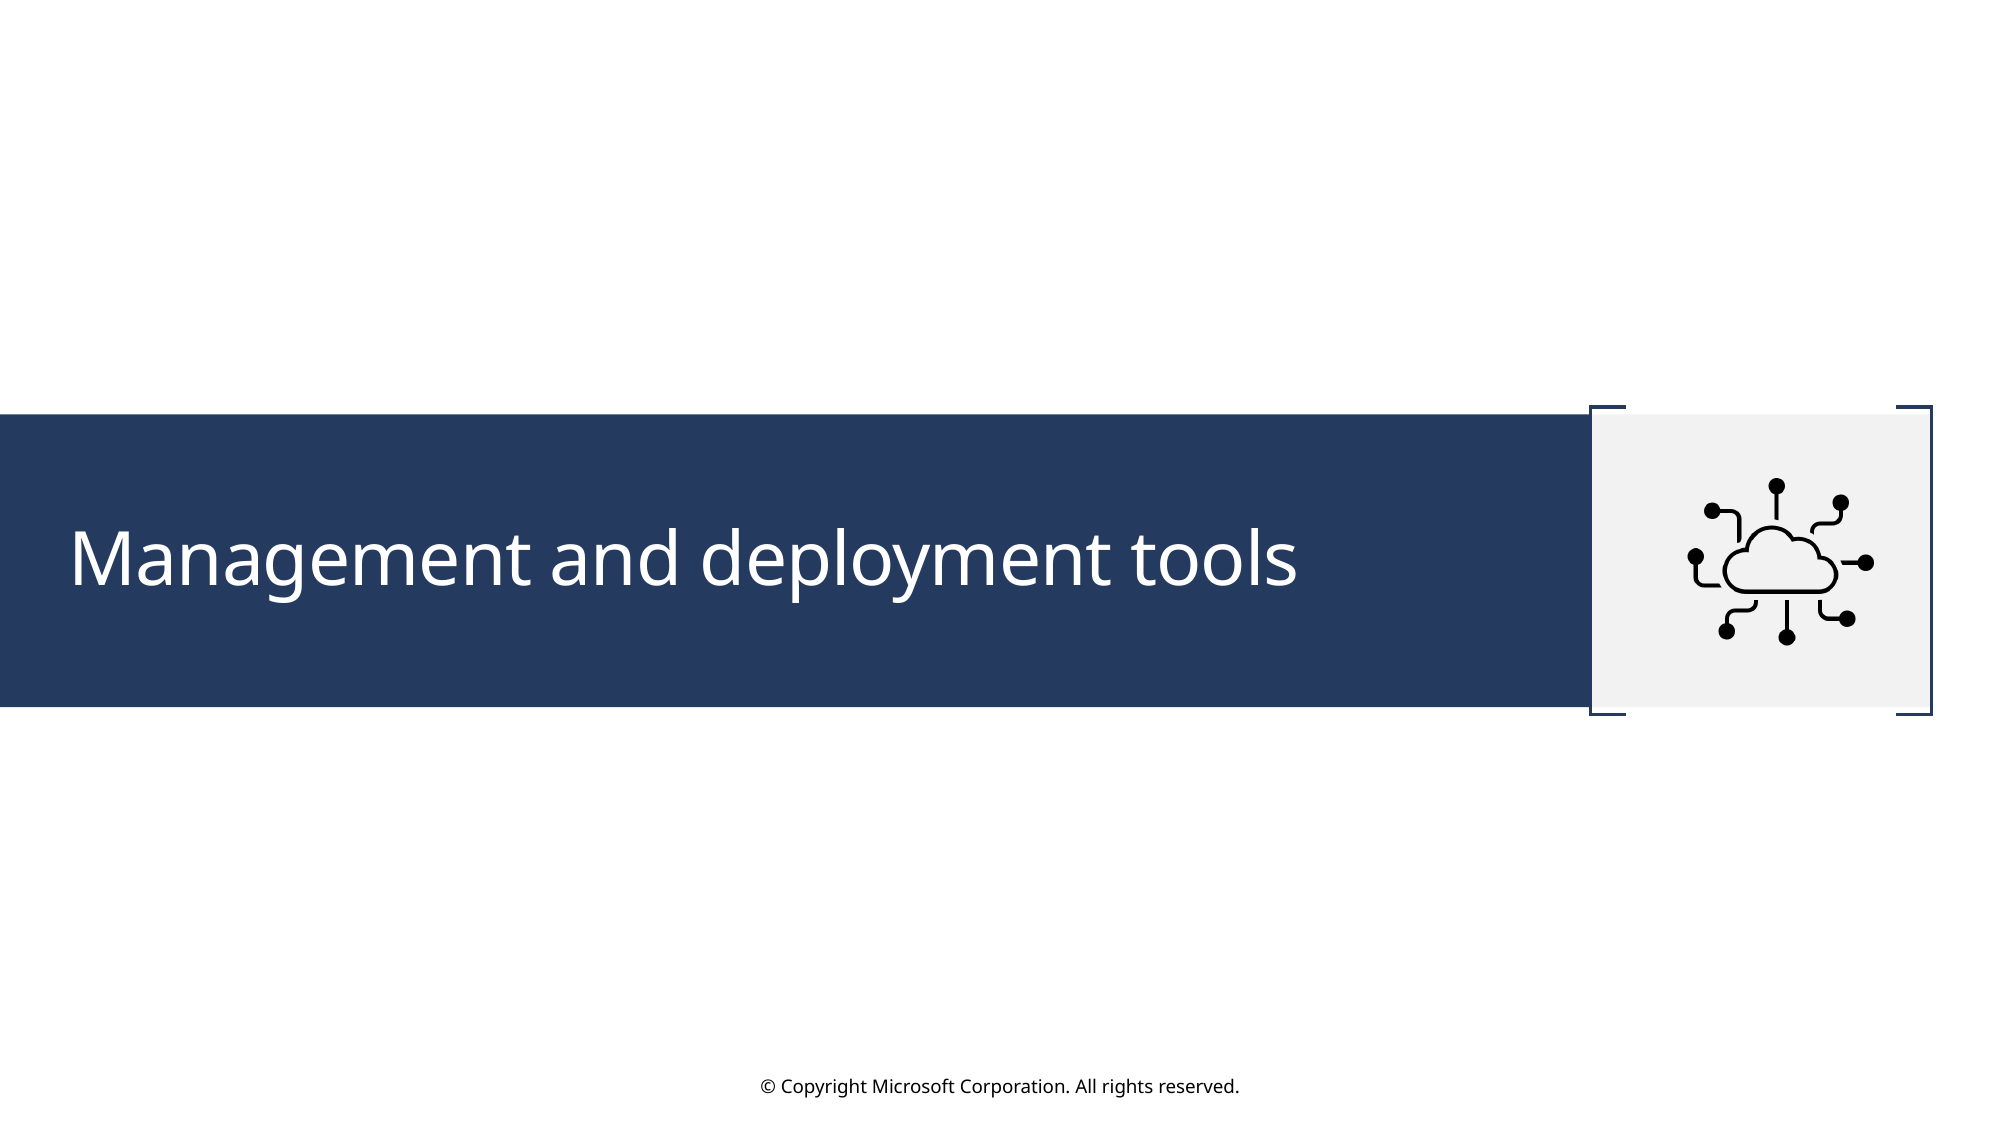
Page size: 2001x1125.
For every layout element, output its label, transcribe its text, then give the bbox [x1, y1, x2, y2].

title Management and deployment tools [68, 414, 1577, 708]
picture [1680, 463, 1880, 662]
